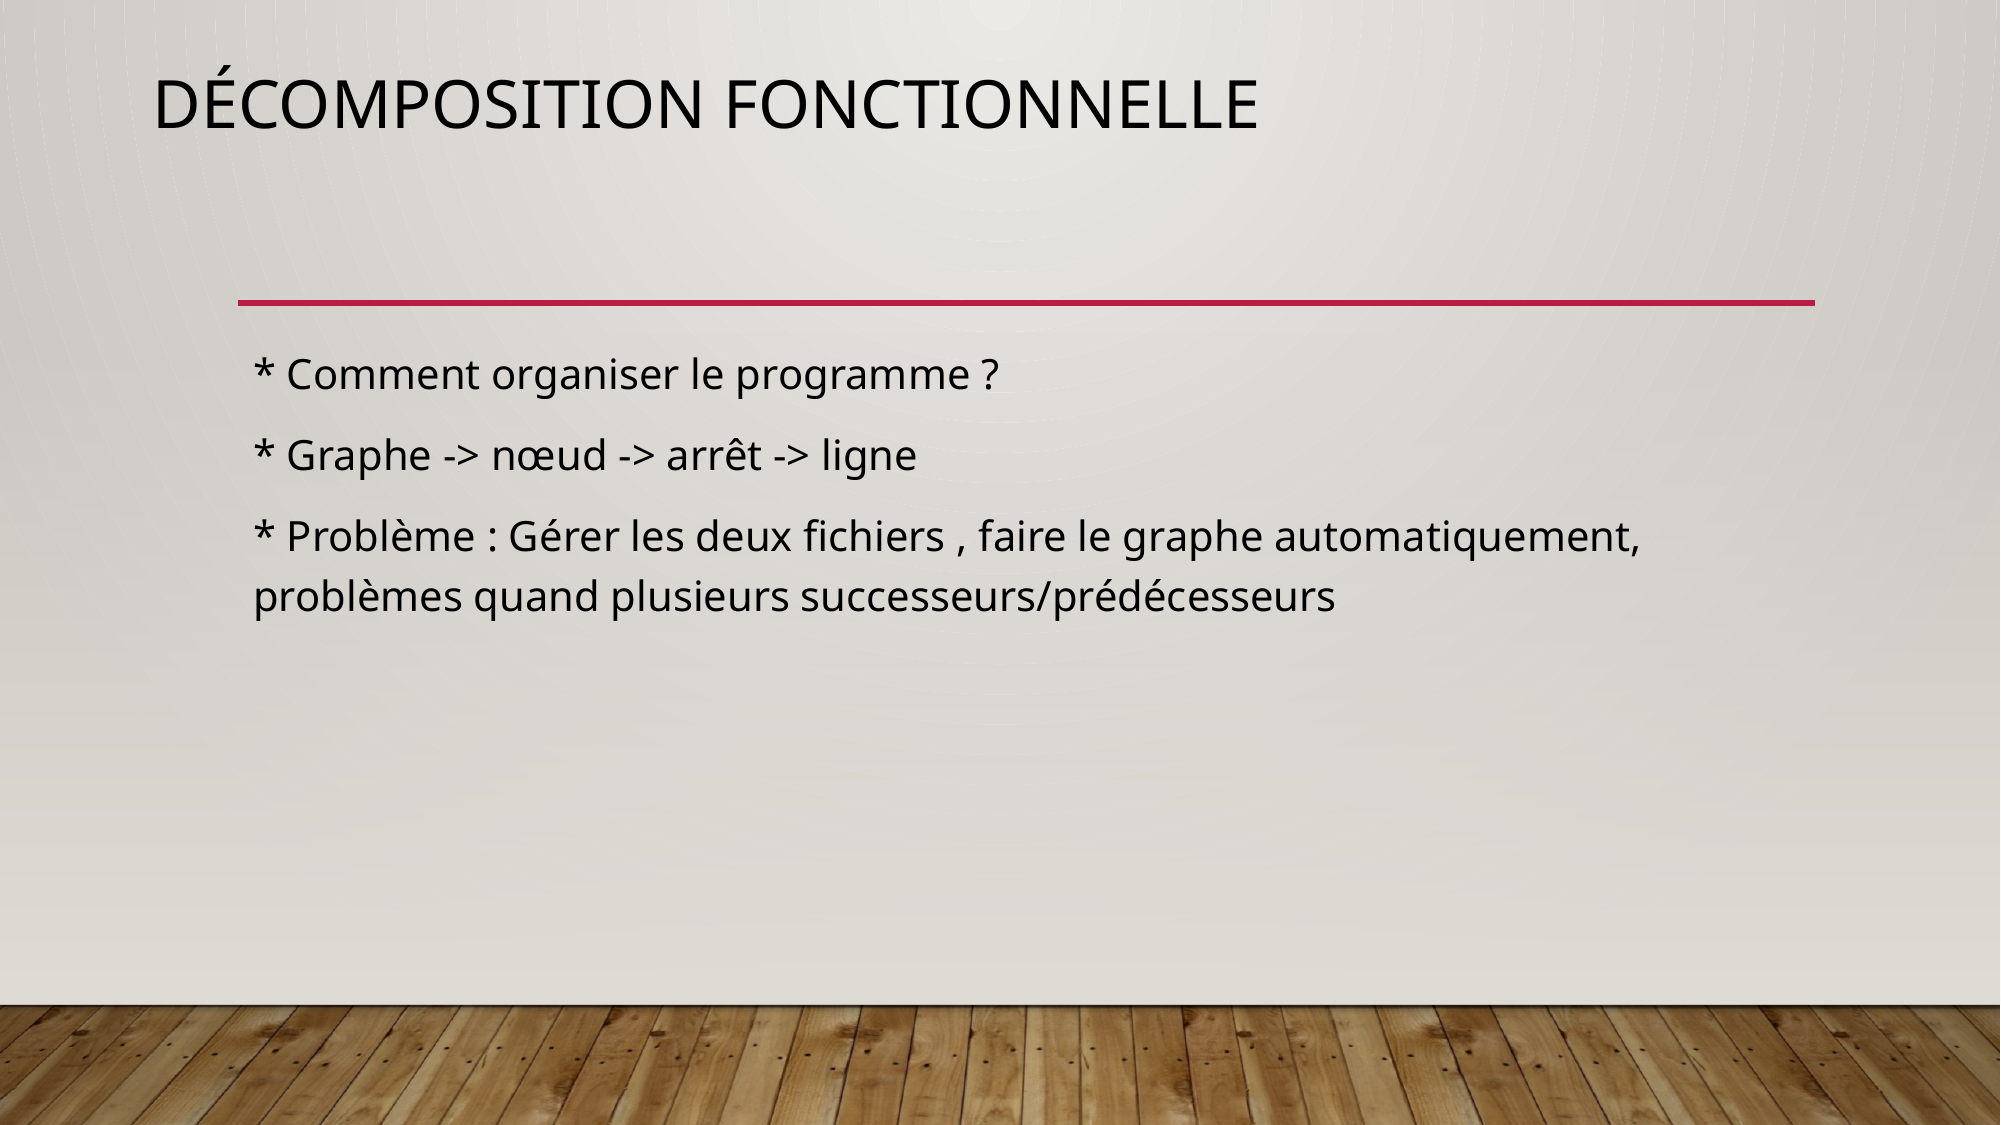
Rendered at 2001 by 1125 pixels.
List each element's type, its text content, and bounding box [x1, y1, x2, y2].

picture [0, 1005, 2000, 1125]
list * Comment organiser le programme ? * Graphe -> nœud -> arrêt -> ligne * Problème : Gérer les deux fichiers , faire le graphe automatiquement, problèmes quand plusieurs successeurs/prédécesseurs [238, 330, 1814, 897]
title Décomposition fonctionnelle [137, 64, 1863, 282]
